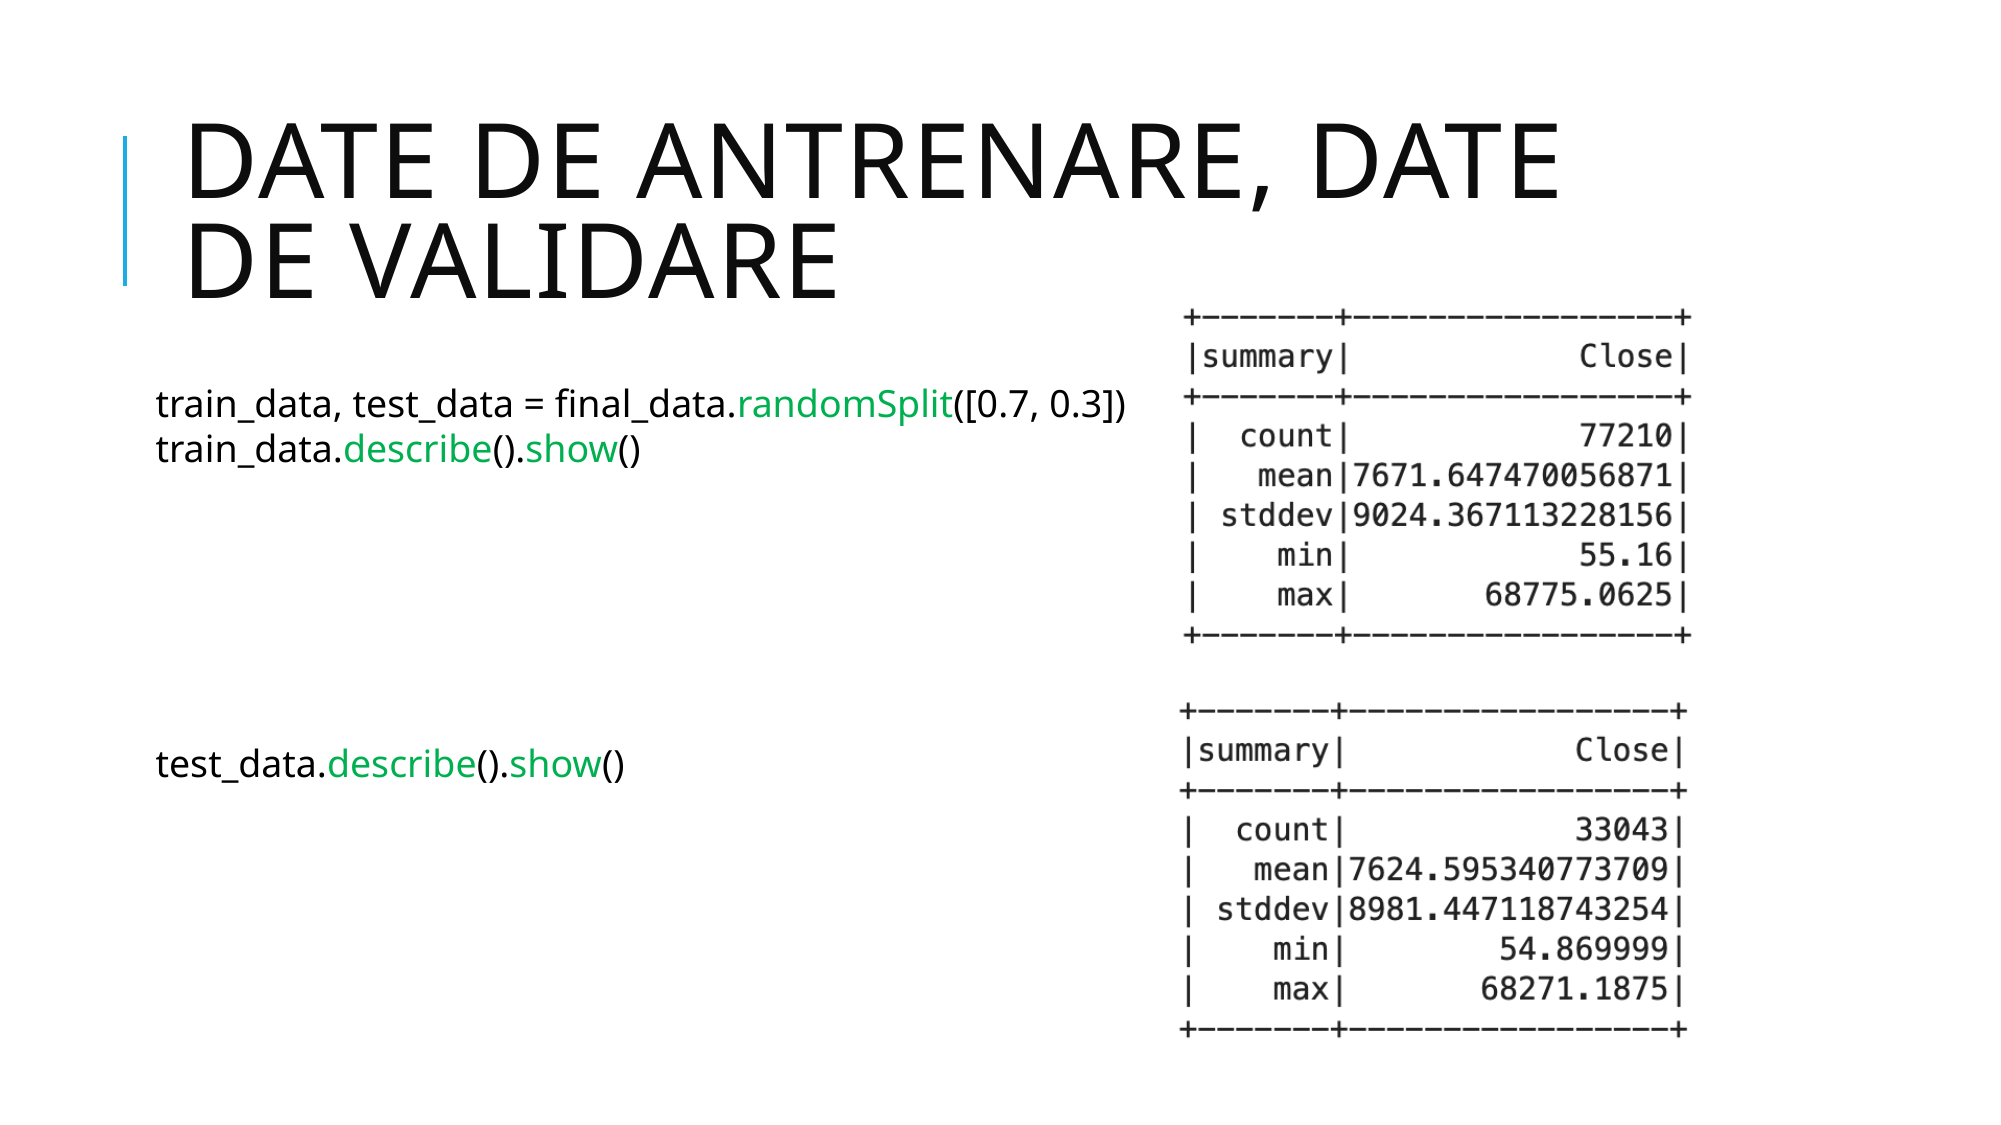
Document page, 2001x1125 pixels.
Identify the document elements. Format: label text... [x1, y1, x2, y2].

picture [1168, 696, 1707, 1054]
title Date de antrenare, date de validare [168, 96, 1663, 342]
text_box train_data, test_data = final_data.randomSplit([0.7, 0.3]) train_data.describe().show() test_data.describe().show() [140, 372, 1141, 793]
picture [1170, 299, 1707, 663]
